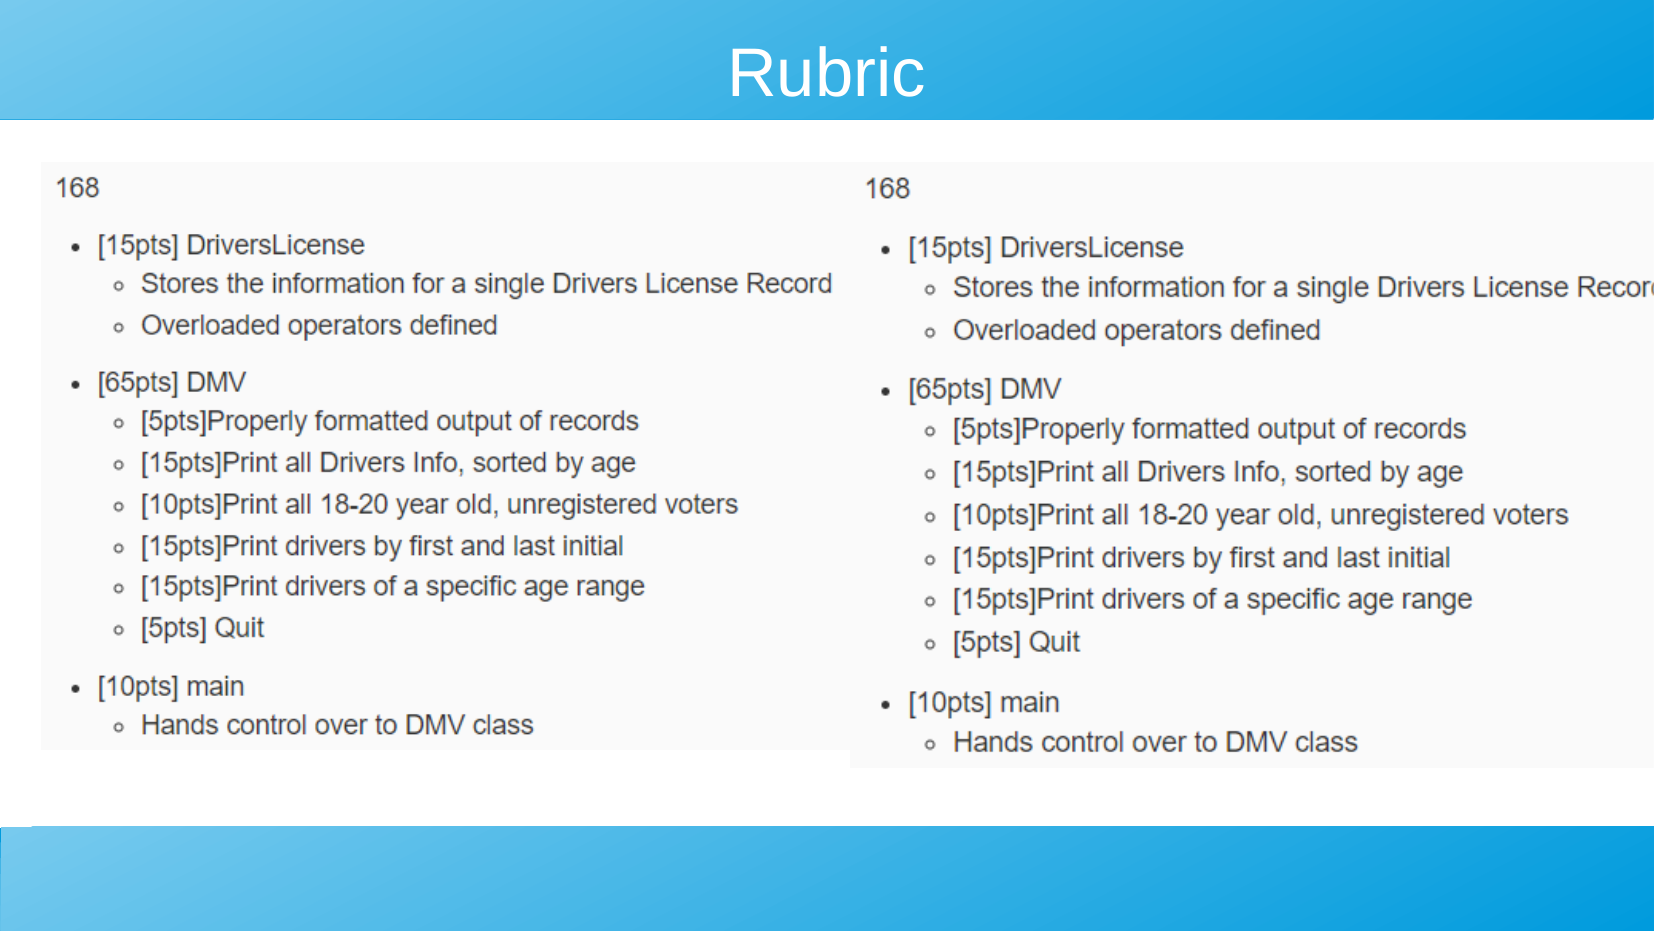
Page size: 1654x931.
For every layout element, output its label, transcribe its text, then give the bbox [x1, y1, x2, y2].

title Rubric [59, 29, 1595, 108]
picture [41, 162, 1654, 768]
